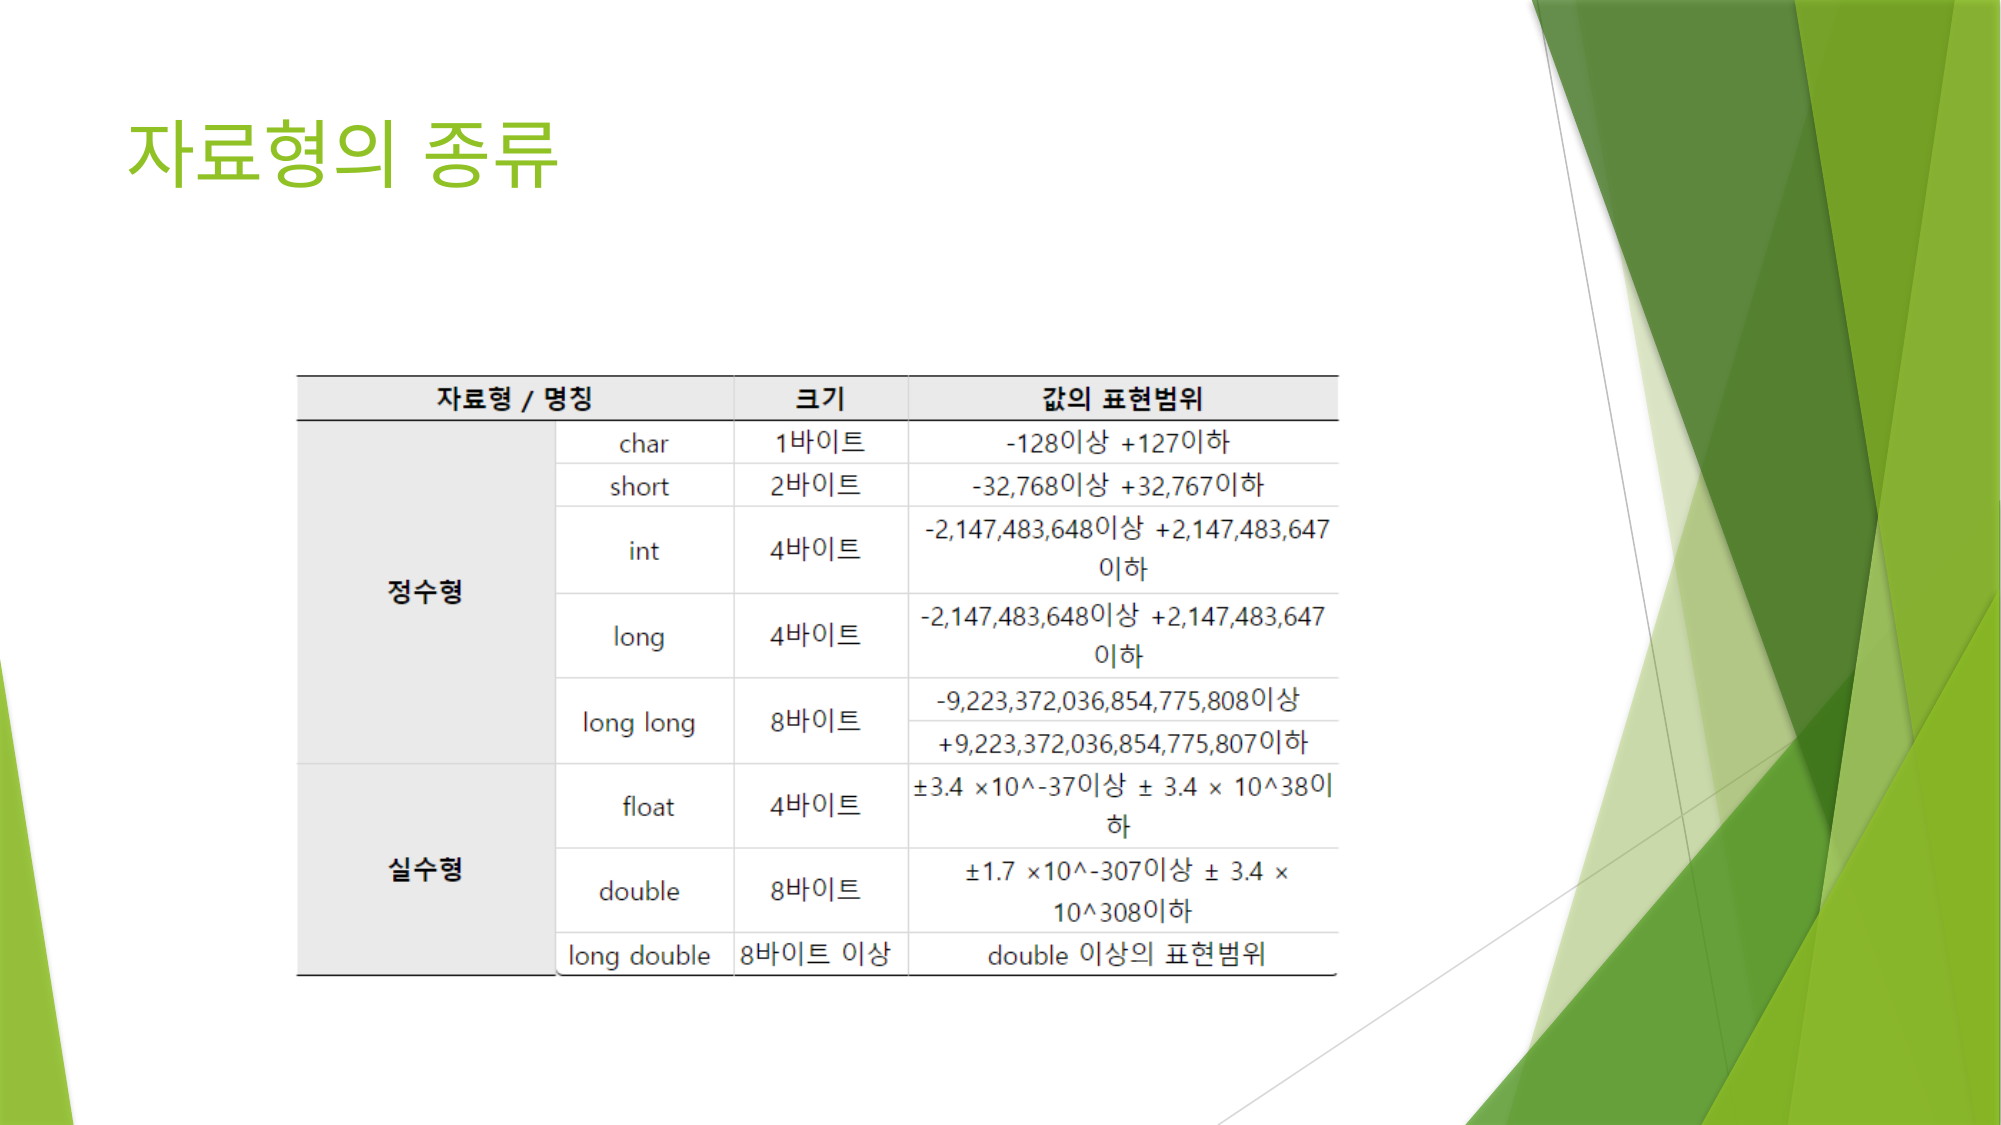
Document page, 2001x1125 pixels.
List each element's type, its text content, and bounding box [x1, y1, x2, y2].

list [281, 353, 1351, 992]
title 자료형의 종류 [111, 99, 1522, 317]
